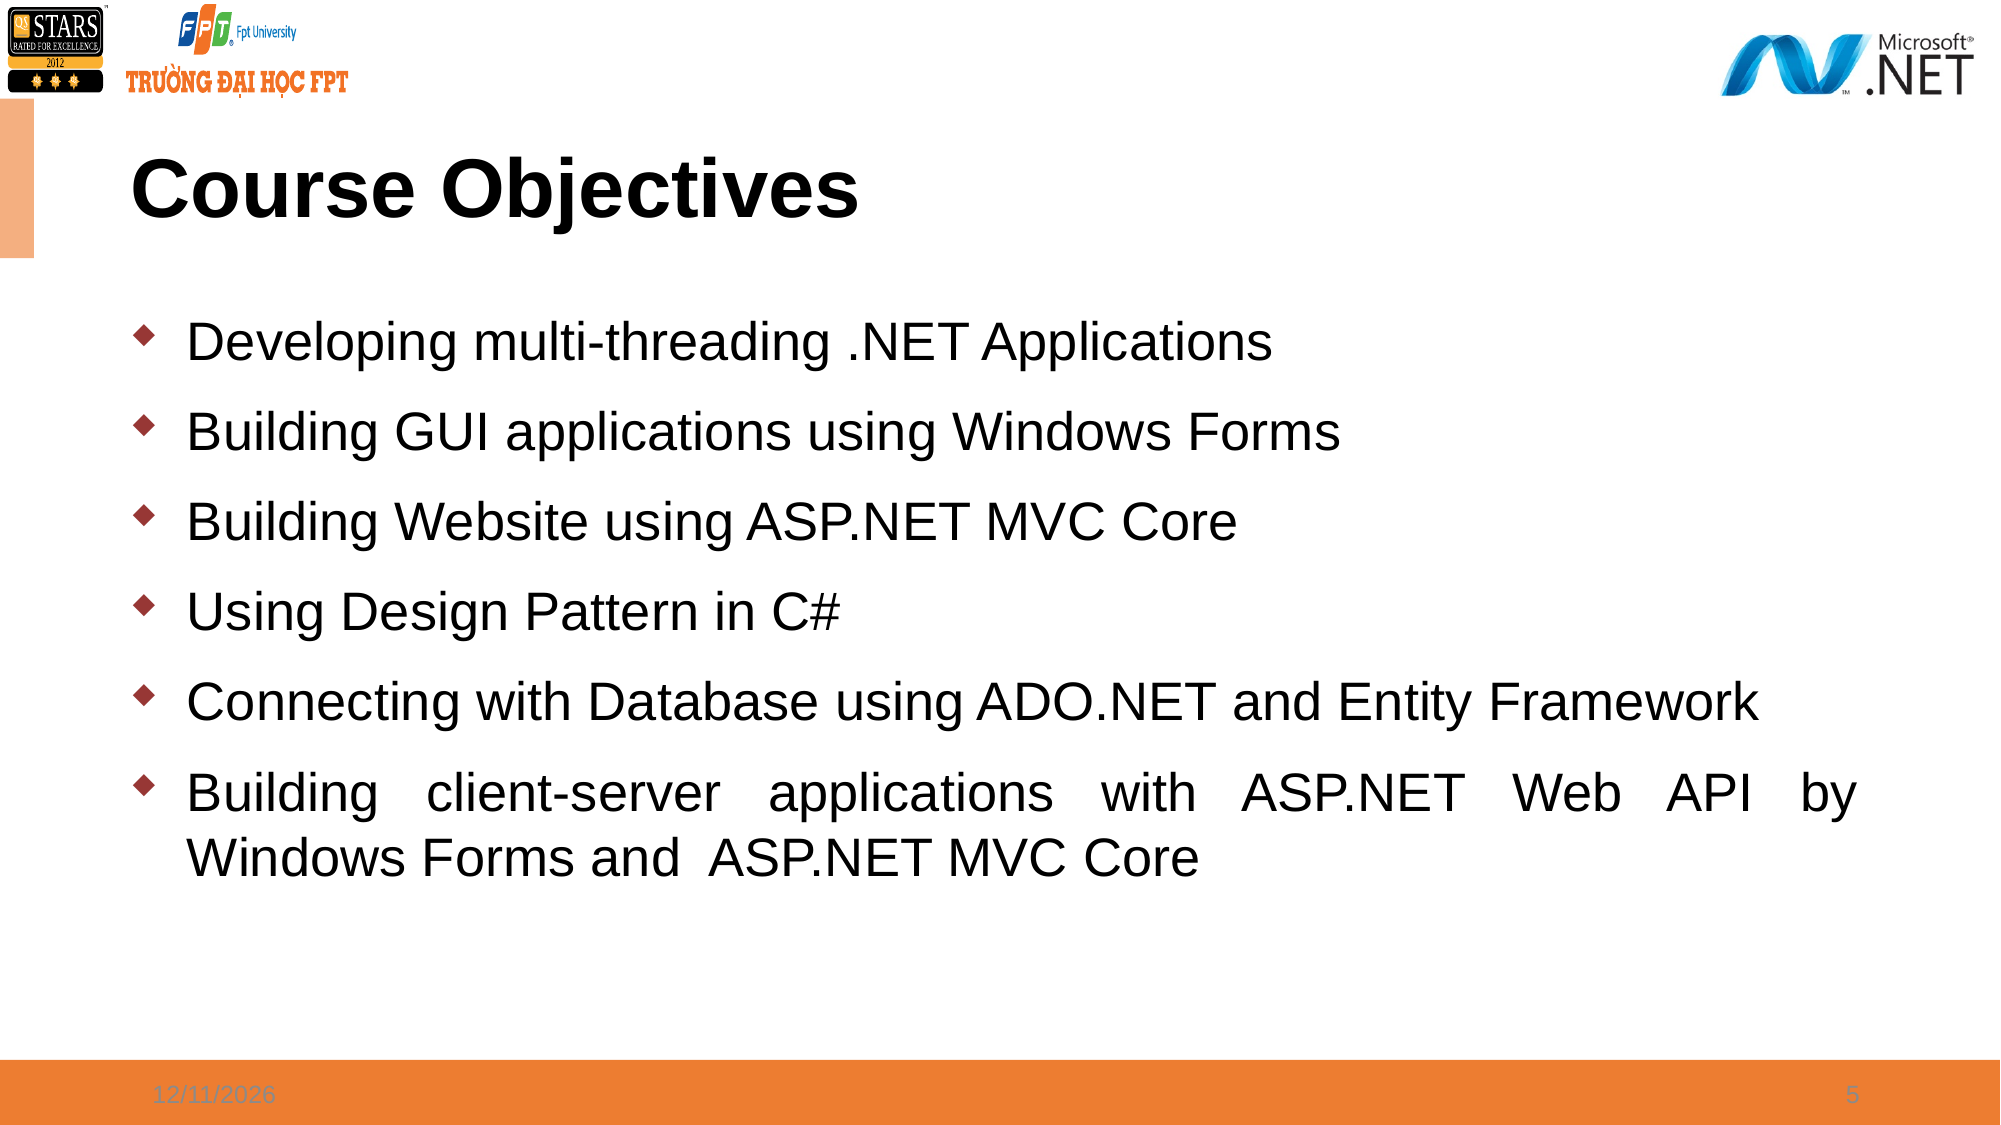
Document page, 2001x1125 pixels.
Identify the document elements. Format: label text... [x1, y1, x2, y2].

picture [1685, 0, 2001, 129]
title Course Objectives [115, 129, 1889, 252]
list Developing multi-threading .NET Applications Building GUI applications using Windows Forms Building Website using ASP.NET MVC Core Using Design Pattern in C# Connecting with Database using ADO.NET and Entity Framework Building client-server applications with ASP.NET Web API by Windows Forms and ASP.NET MVC Core [115, 298, 1875, 934]
slide_number 5 [1424, 1063, 1875, 1123]
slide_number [137, 1063, 588, 1123]
